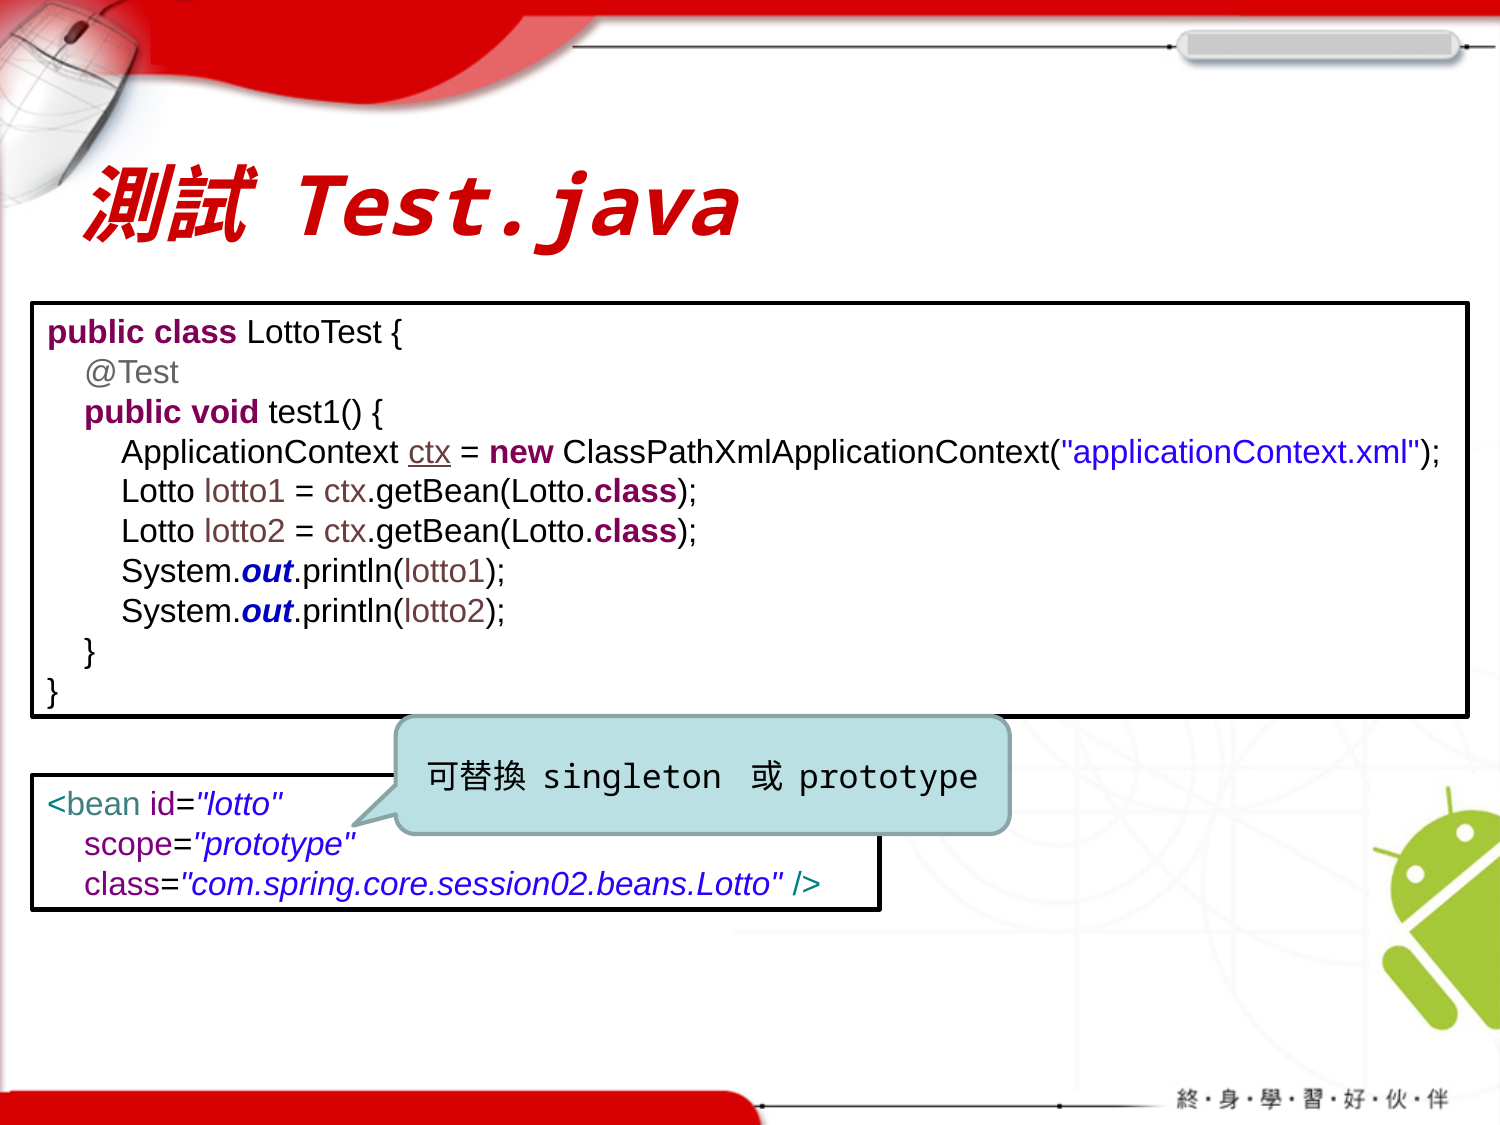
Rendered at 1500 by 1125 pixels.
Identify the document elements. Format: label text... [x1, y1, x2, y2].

text_box public class LottoTest { @Test public void test1() { ApplicationContext ctx = new ClassPathXmlApplicationContext("applicationContext.xml"); Lotto lotto1 = ctx.getBean(Lotto.class); Lotto lotto2 = ctx.getBean(Lotto.class); System.out.println(lotto1); System.out.println(lotto2); } } [30, 301, 1470, 719]
text_box 可替換 singleton 或 prototype [351, 713, 1012, 837]
text_box <bean id="lotto" scope="prototype" class="com.spring.core.session02.beans.Lotto" /> [30, 773, 882, 912]
picture [0, 0, 1500, 1125]
title 測試 Test.java [64, 136, 1416, 268]
